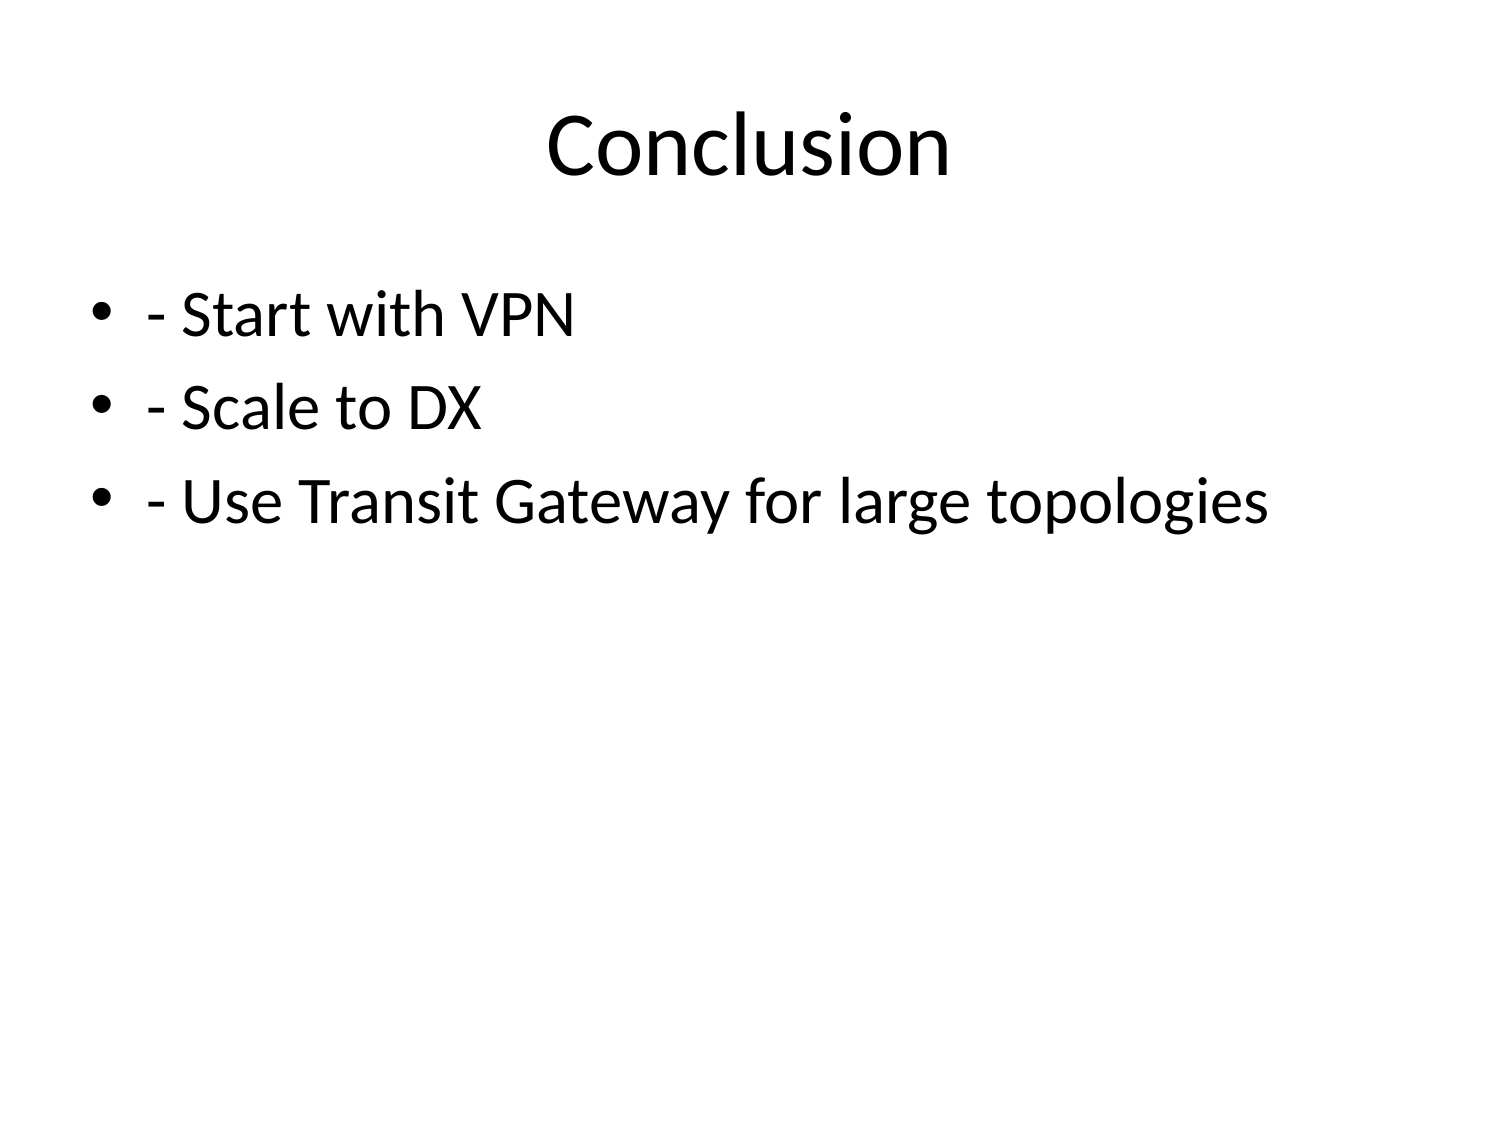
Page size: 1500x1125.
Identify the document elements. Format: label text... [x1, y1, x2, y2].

title Conclusion [75, 45, 1425, 233]
list - Start with VPN - Scale to DX - Use Transit Gateway for large topologies [75, 262, 1425, 1005]
